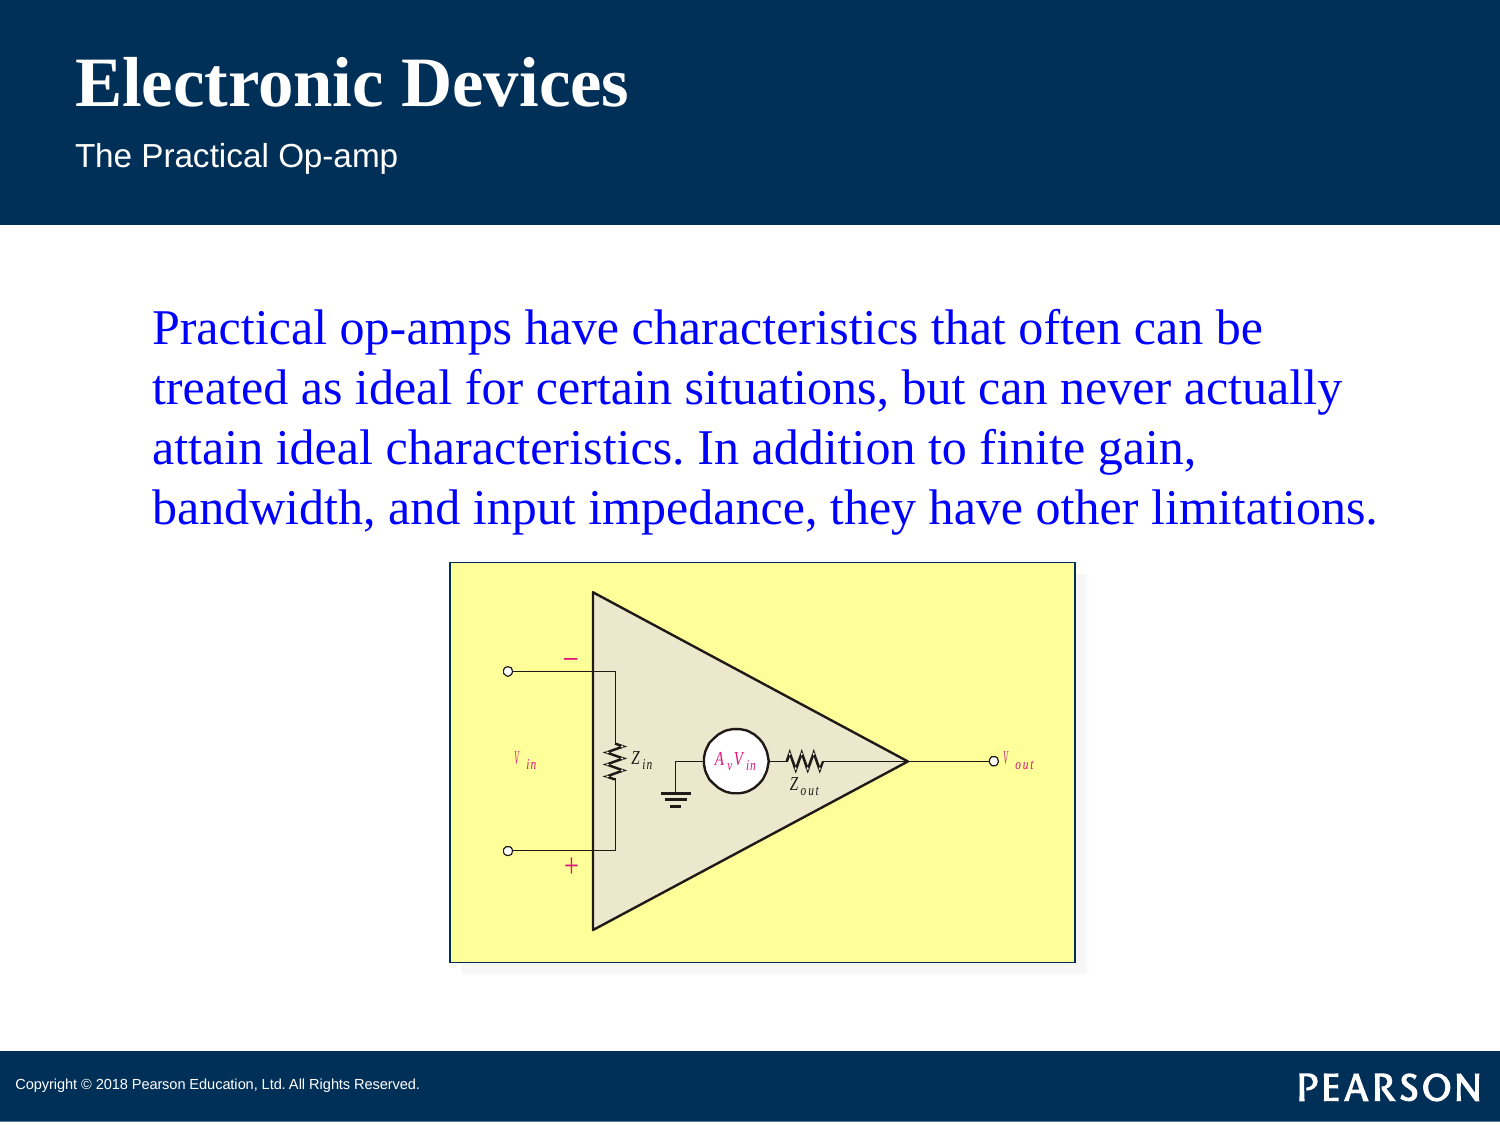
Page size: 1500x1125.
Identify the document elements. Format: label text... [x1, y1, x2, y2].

list The Practical Op-amp [75, 133, 1425, 200]
text_box [450, 562, 1075, 963]
title Electronic Devices [75, 35, 1425, 133]
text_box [499, 587, 1038, 936]
text_box Practical op-amps have characteristics that often can be treated as ideal for certain situations, but can never actually attain ideal characteristics. In addition to finite gain, bandwidth, and input impedance, they have other limitations. [137, 287, 1400, 543]
